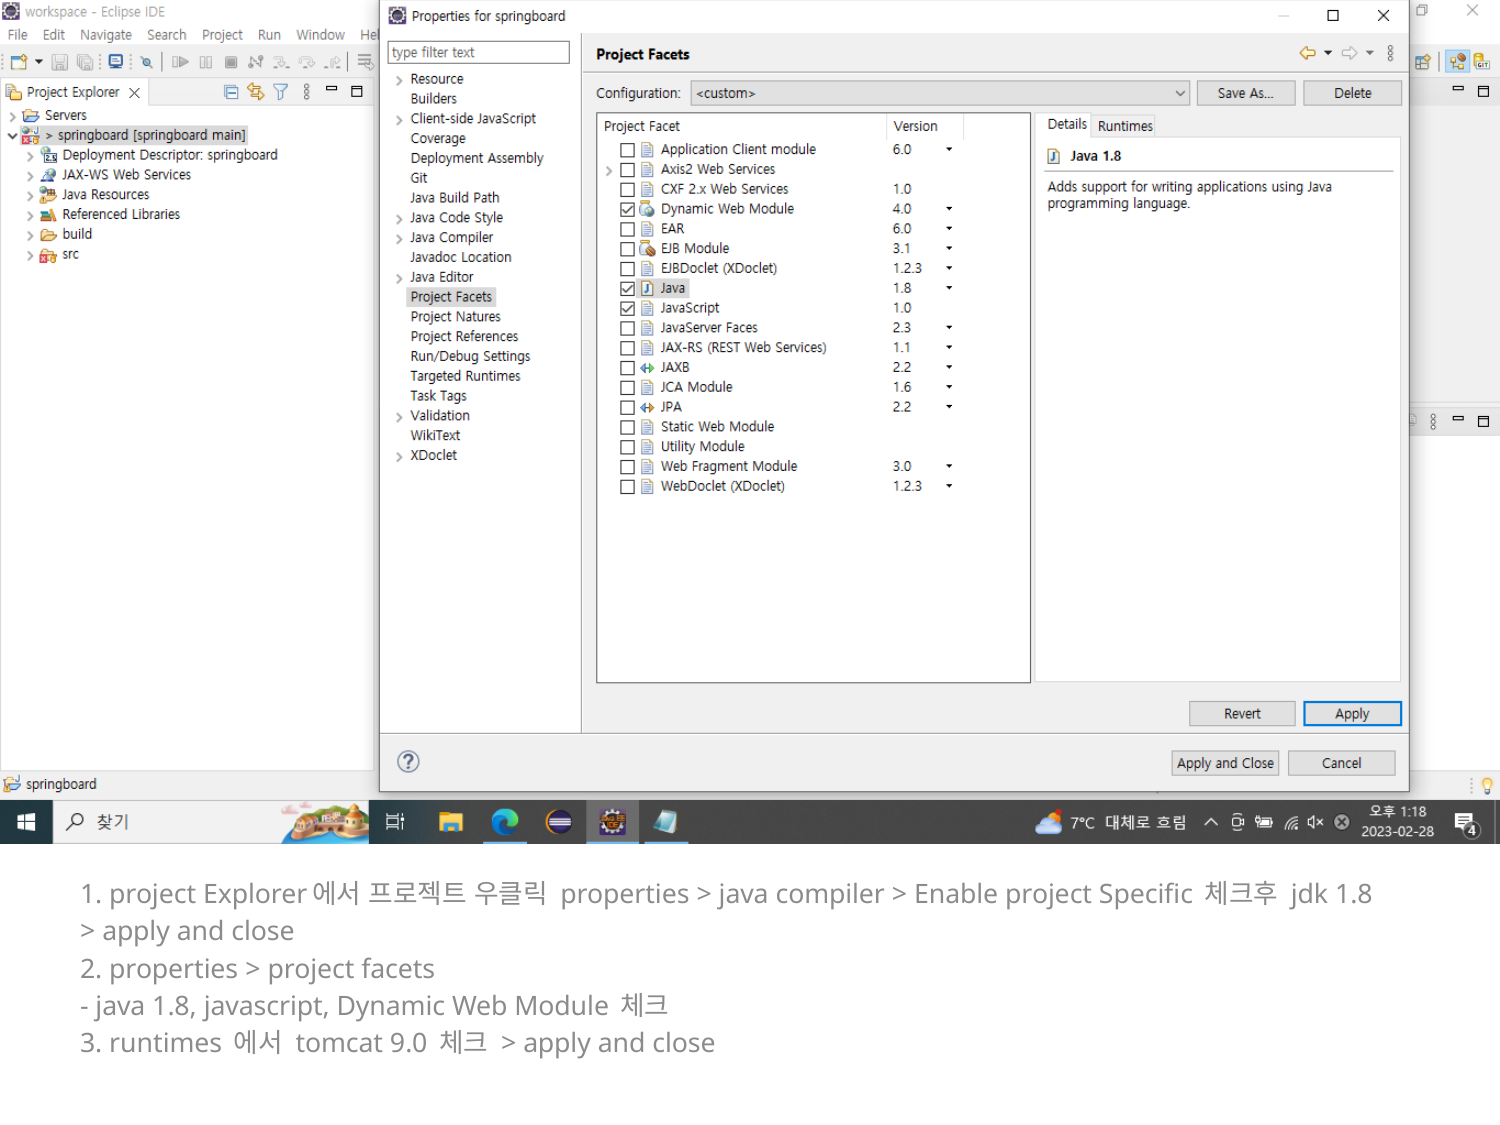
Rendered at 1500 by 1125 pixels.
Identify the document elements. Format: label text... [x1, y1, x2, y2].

picture [0, 0, 1500, 844]
subtitle 1. project Explorer에서 프로젝트 우클릭 properties > java compiler > Enable project Specific 체크후 jdk 1.8 > apply and close 2. properties > project facets - java 1.8, javascript, Dynamic Web Module 체크 3. runtimes 에서 tomcat 9.0 체크 > apply and close [64, 869, 1400, 1091]
